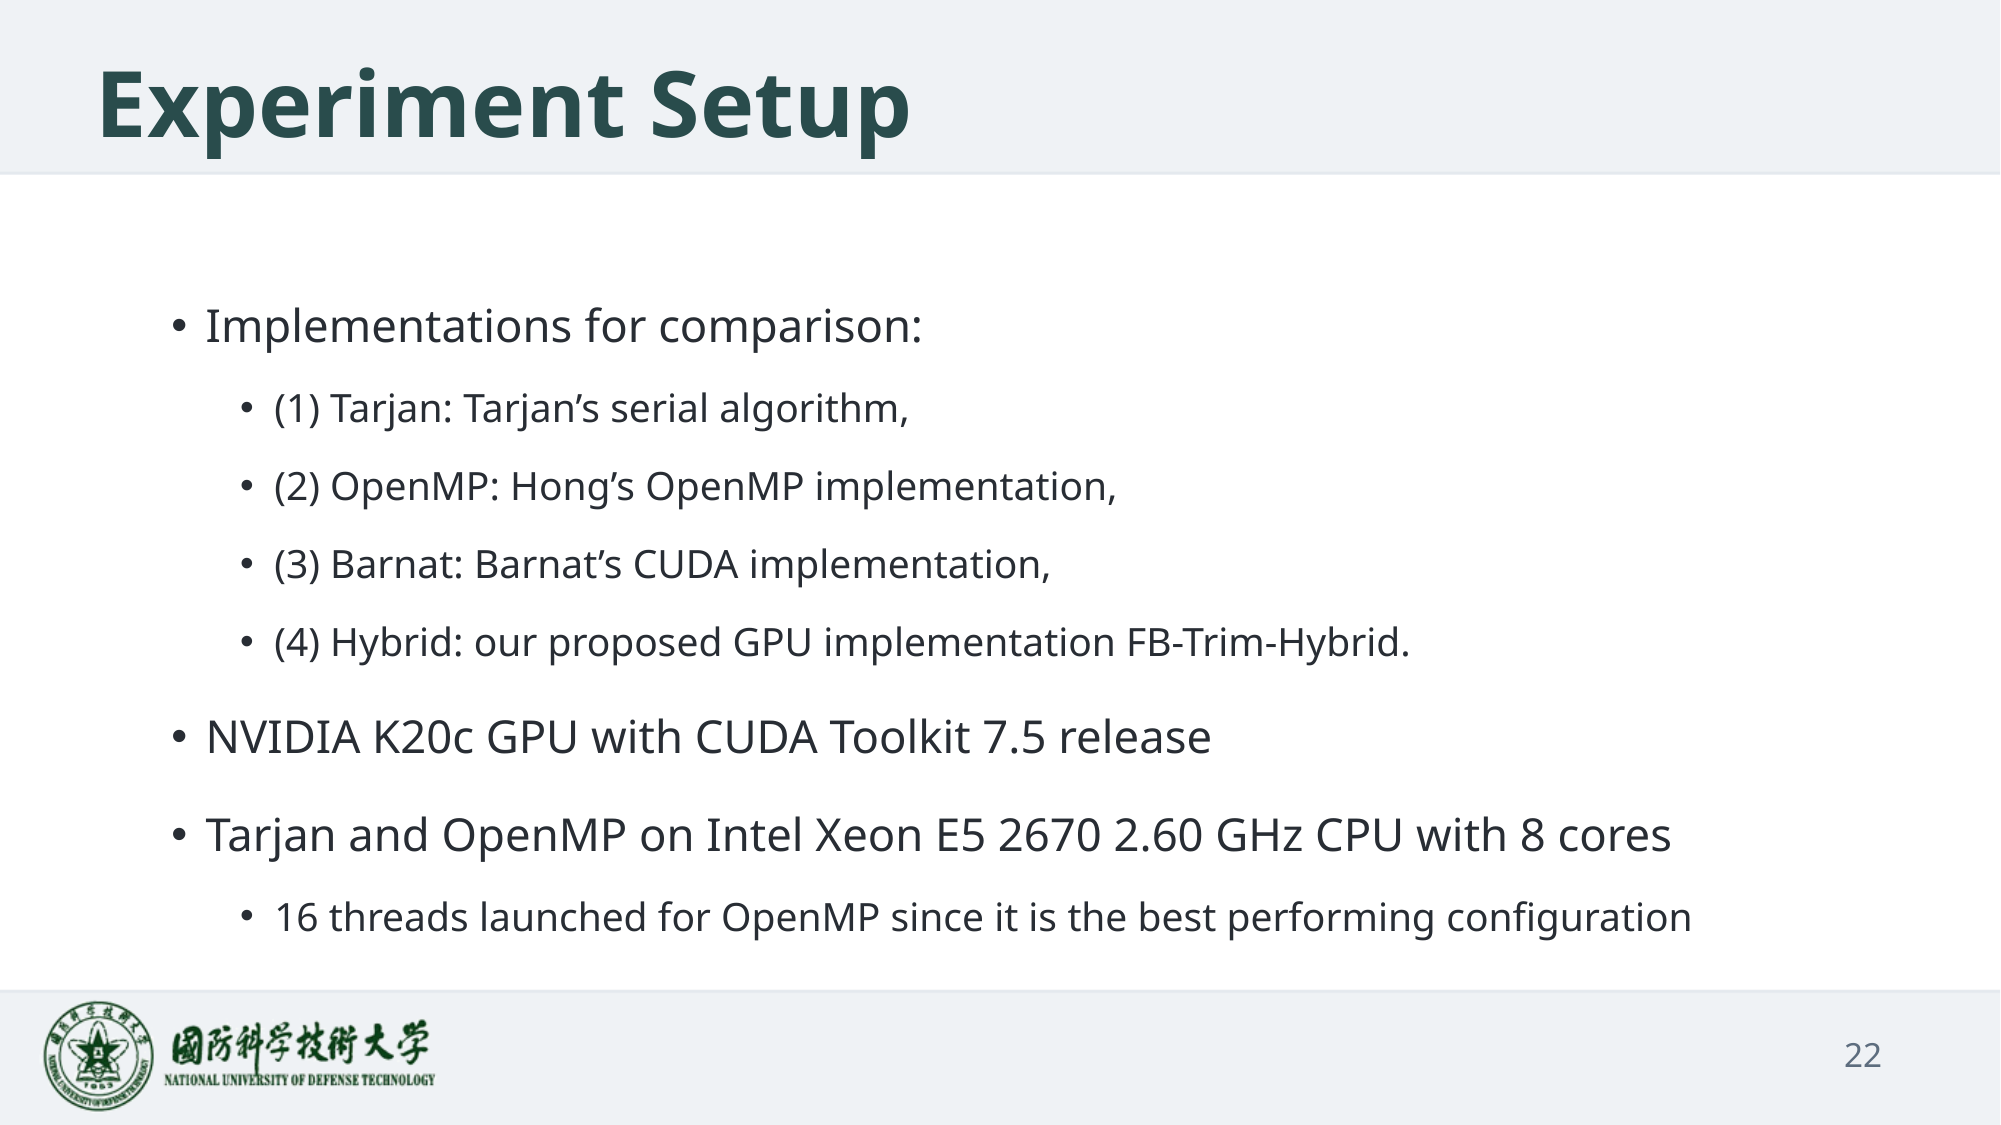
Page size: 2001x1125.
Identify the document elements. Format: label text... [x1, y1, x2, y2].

title Experiment Setup [80, 22, 1725, 194]
slide_number 22 [1447, 1026, 1898, 1087]
picture [0, 0, 2001, 1125]
list Implementations for comparison: (1) Tarjan: Tarjan’s serial algorithm, (2) OpenMP: Hong’s OpenMP implementation, (3) Barnat: Barnat’s CUDA implementation, (4) Hybrid: our proposed GPU implementation FB-Trim-Hybrid. NVIDIA K20c GPU with CUDA Toolkit 7.5 release Tarjan and OpenMP on Intel Xeon E5 2670 2.60 GHz CPU with 8 cores 16 threads launched for OpenMP since it is the best performing configuration [156, 262, 1902, 951]
